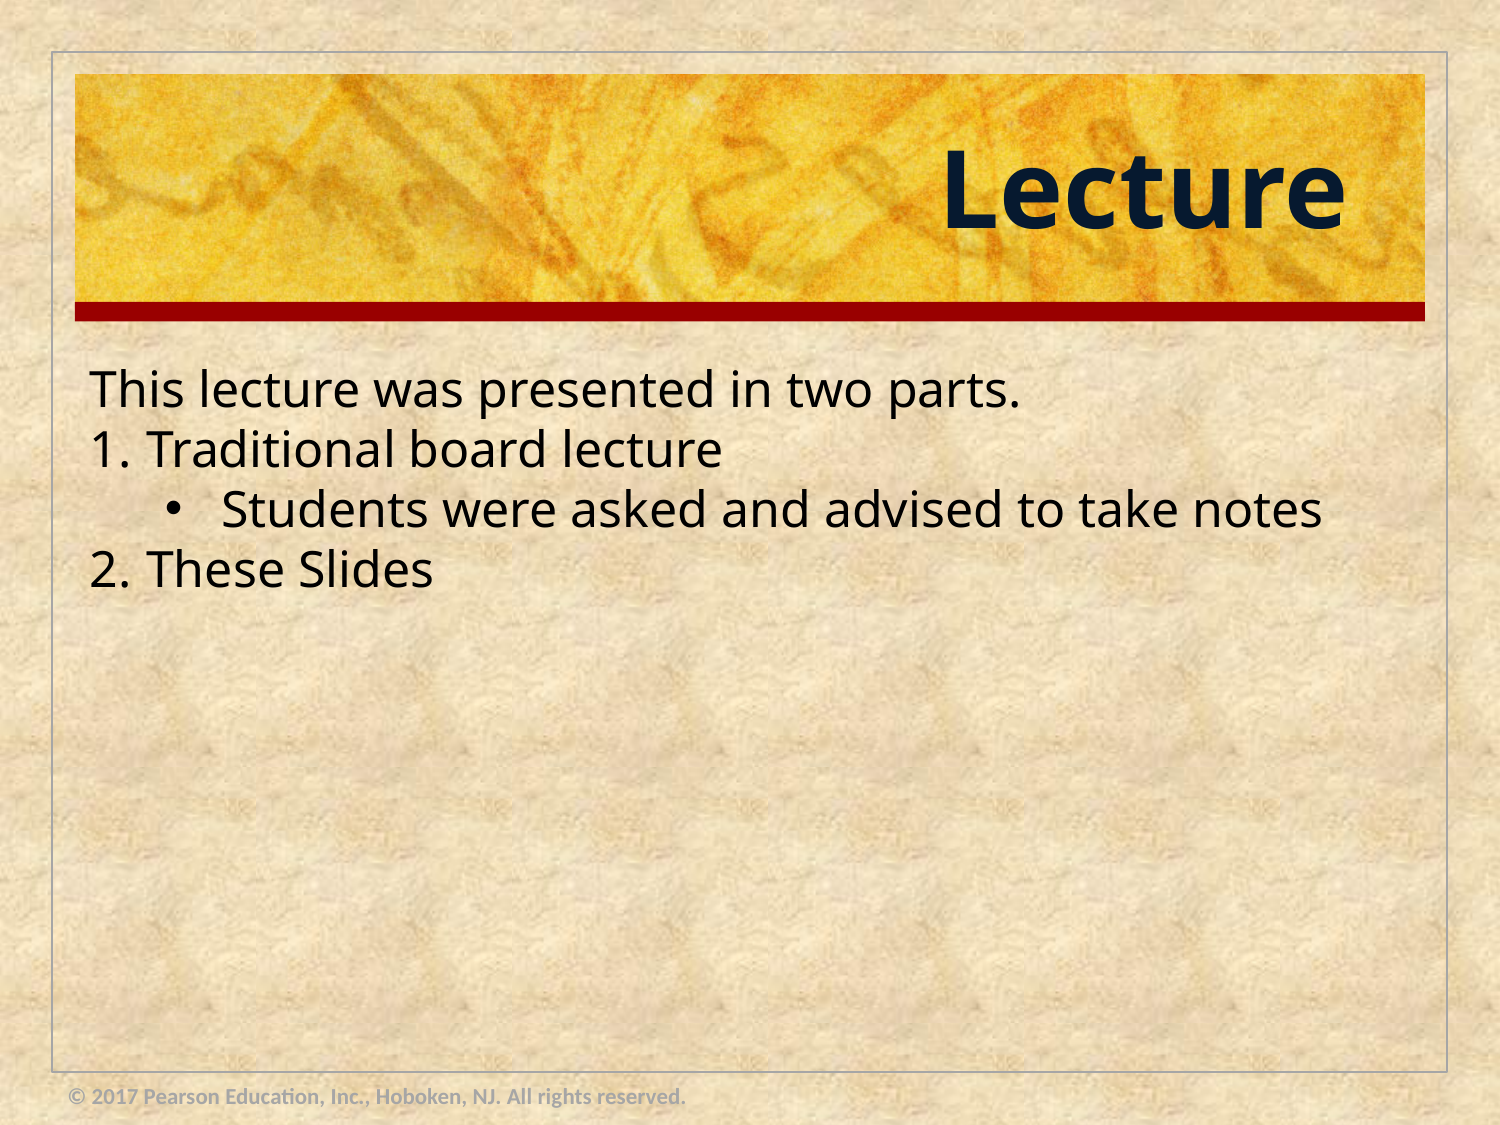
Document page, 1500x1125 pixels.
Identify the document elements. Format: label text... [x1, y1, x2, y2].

picture [0, 0, 1500, 1125]
title Lecture [108, 74, 1392, 250]
footer © 2017 Pearson Education, Inc., Hoboken, NJ. All rights reserved. [52, 1065, 1138, 1125]
picture [53, 53, 1446, 1071]
text_box This lecture was presented in two parts. Traditional board lecture Students were asked and advised to take notes These Slides [74, 349, 1425, 605]
